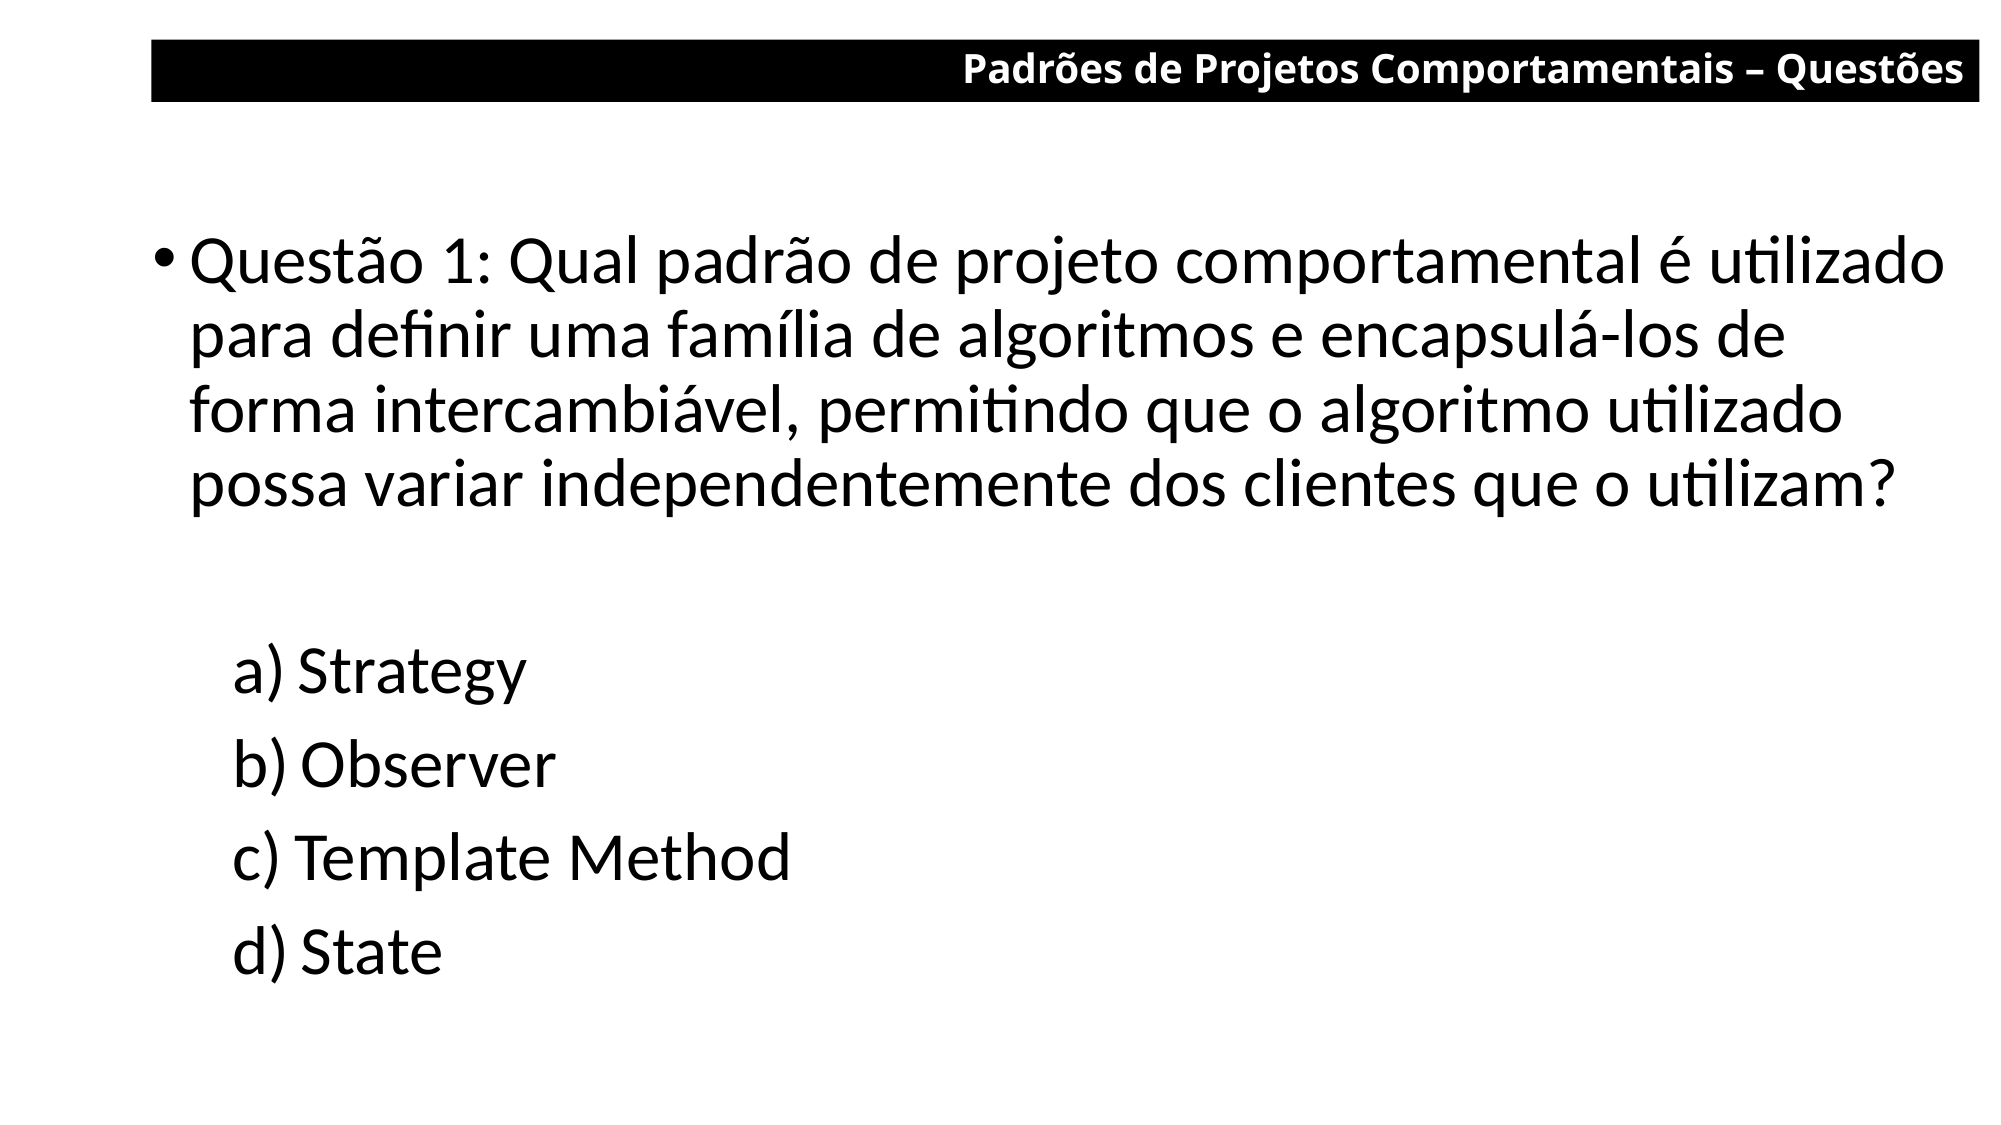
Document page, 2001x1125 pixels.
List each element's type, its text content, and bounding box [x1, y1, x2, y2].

list Questão 1: Qual padrão de projeto comportamental é utilizado para definir uma família de algoritmos e encapsulá-los de forma intercambiável, permitindo que o algoritmo utilizado possa variar independentemente dos clientes que o utilizam? Strategy Observer Template Method State [137, 132, 1980, 1014]
text_box Padrões de Projetos Comportamentais – Questões [151, 39, 1980, 102]
